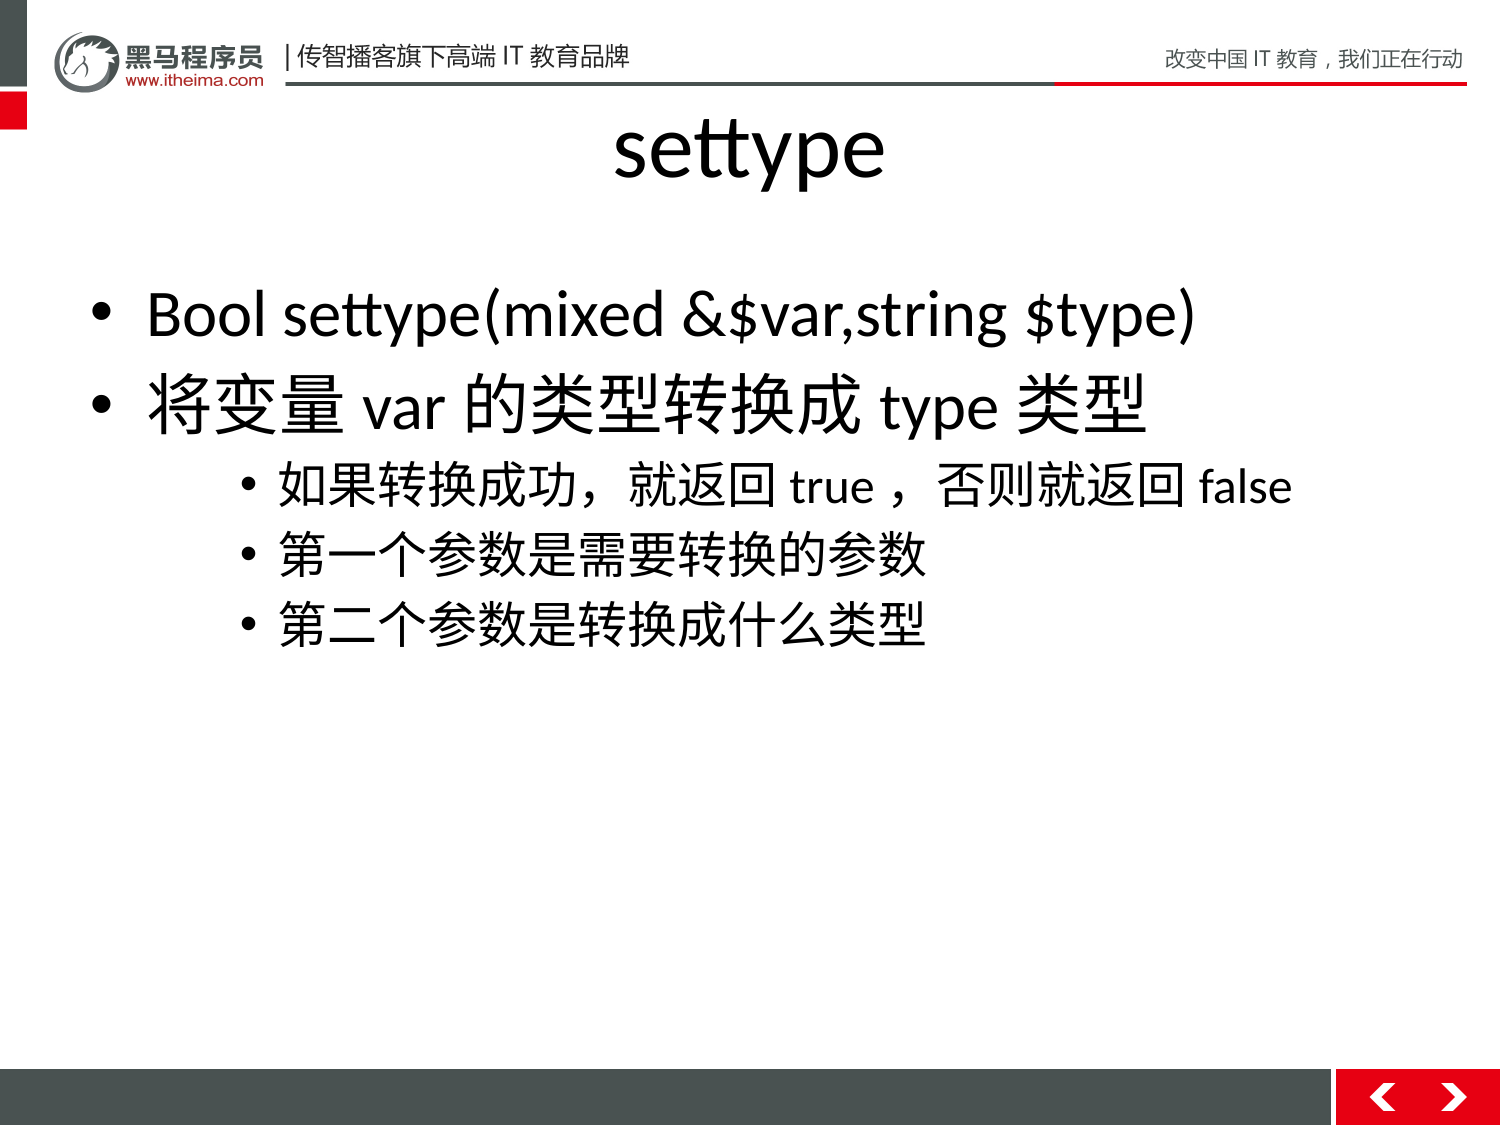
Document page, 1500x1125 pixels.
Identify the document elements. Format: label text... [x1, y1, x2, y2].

picture [0, 0, 1500, 1125]
list Bool settype(mixed &$var,string $type) 将变量var的类型转换成type类型 如果转换成功，就返回true，否则就返回false 第一个参数是需要转换的参数 第二个参数是转换成什么类型 [75, 262, 1425, 1005]
title settype [75, 78, 1425, 262]
